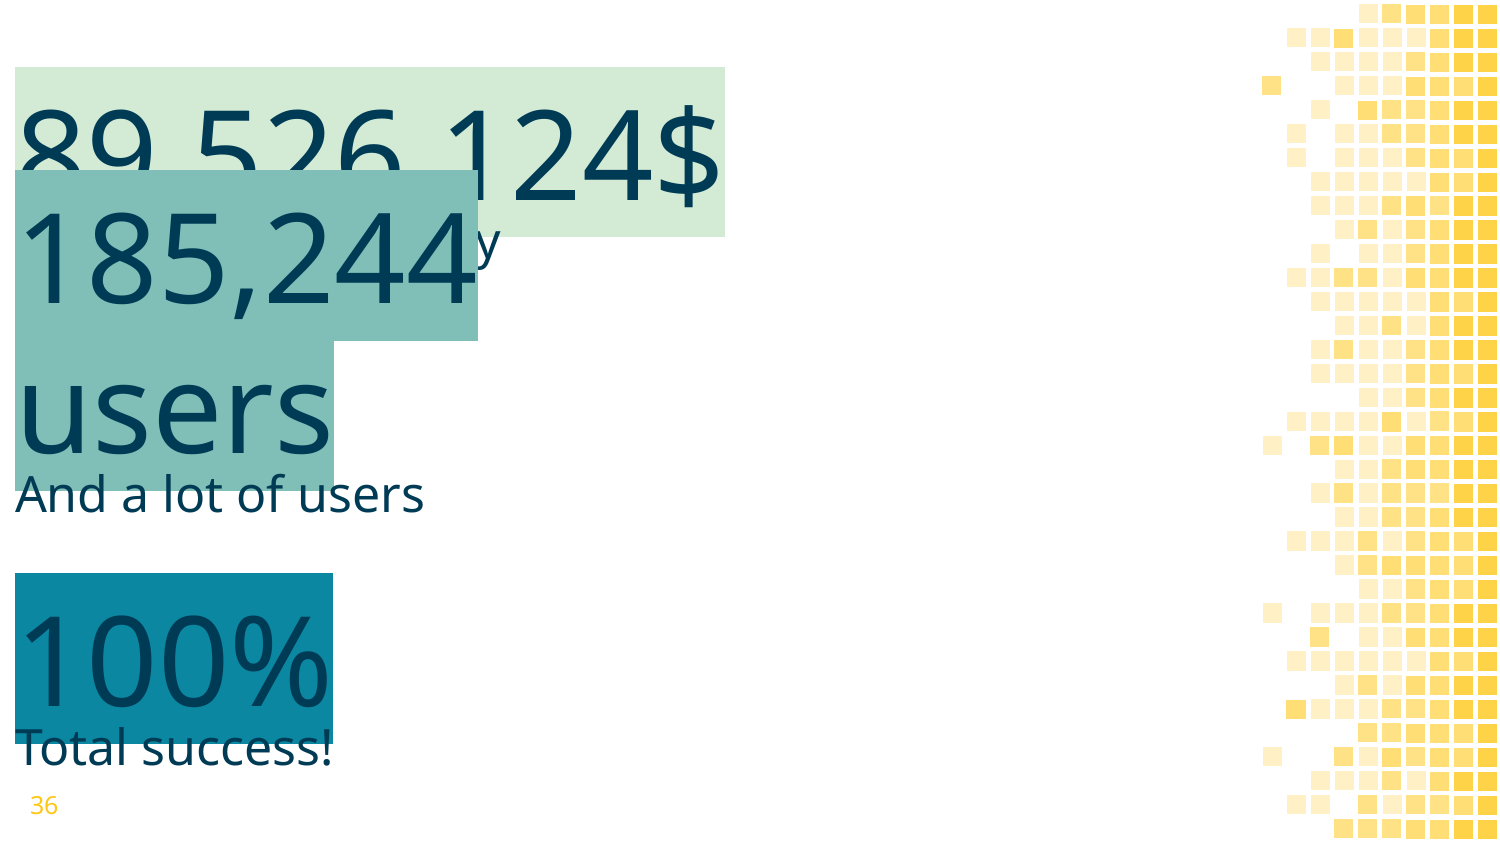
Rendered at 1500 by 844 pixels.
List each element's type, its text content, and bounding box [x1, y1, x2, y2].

title 89,526,124$ [0, 93, 760, 193]
slide_number 36 [15, 777, 105, 839]
subtitle And a lot of users [0, 447, 760, 524]
subtitle Total success! [0, 700, 760, 777]
title 100% [0, 600, 760, 700]
subtitle That’s a lot of money [0, 193, 760, 271]
title 185,244 users [0, 346, 760, 447]
